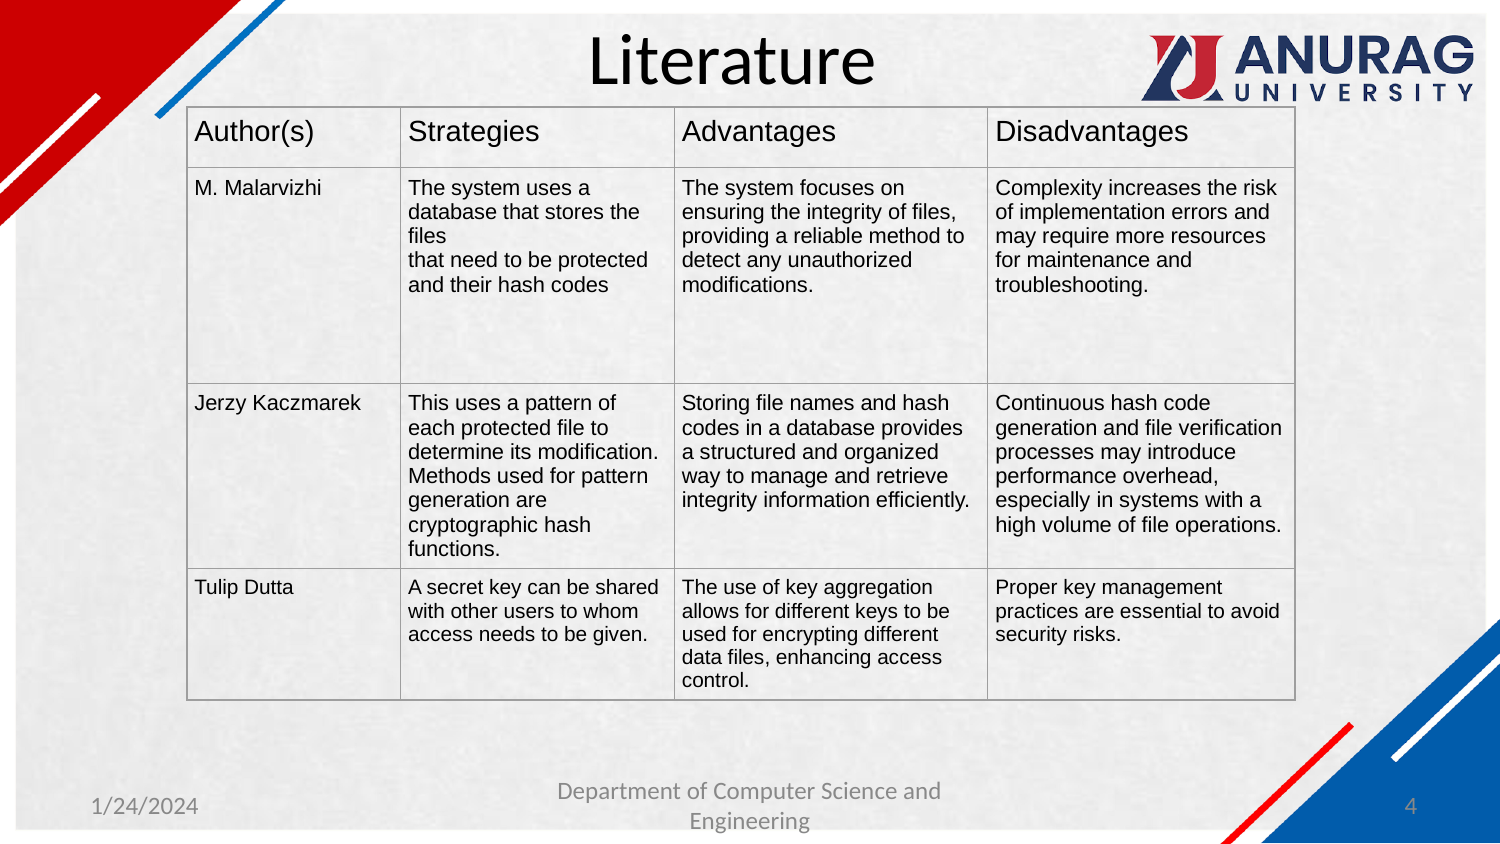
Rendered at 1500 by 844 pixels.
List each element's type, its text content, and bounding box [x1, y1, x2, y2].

table_cell Proper key management practices are essential to avoid security risks. [988, 569, 1294, 699]
table_cell Tulip Dutta [188, 569, 400, 699]
table_header Strategies [401, 108, 674, 167]
table_cell A secret key can be shared with other users to whom access needs to be given. [401, 569, 674, 699]
table_header Author(s) [188, 108, 400, 167]
table_cell Storing file names and hash codes in a database provides a structured and organized way to manage and retrieve integrity information efficiently. [675, 384, 987, 568]
table_cell Jerzy Kaczmarek [188, 384, 400, 568]
table_cell The use of key aggregation allows for different keys to be used for encrypting different data files, enhancing access control. [675, 569, 987, 699]
text_box 1/24/2024 [82, 781, 418, 828]
picture [0, 0, 1500, 844]
table_cell Complexity increases the risk of implementation errors and may require more resources for maintenance and troubleshooting. [988, 168, 1294, 383]
table_header Advantages [675, 108, 987, 167]
text_box Department of Computer Science and Engineering [520, 766, 980, 843]
title Literature [238, 3, 1244, 106]
slide_number 4 [1394, 783, 1426, 826]
table_header Disadvantages [988, 108, 1294, 167]
table_cell Continuous hash code generation and file verification processes may introduce performance overhead, especially in systems with a high volume of file operations. [988, 384, 1294, 568]
table_cell The system focuses on ensuring the integrity of files, providing a reliable method to detect any unauthorized modifications. [675, 168, 987, 383]
table_cell This uses a pattern of each protected file to determine its modification. Methods used for pattern generation are cryptographic hash functions. [401, 384, 674, 568]
table_cell M. Malarvizhi [188, 168, 400, 383]
table_cell The system uses a database that stores the files that need to be protected and their hash codes [401, 168, 674, 383]
